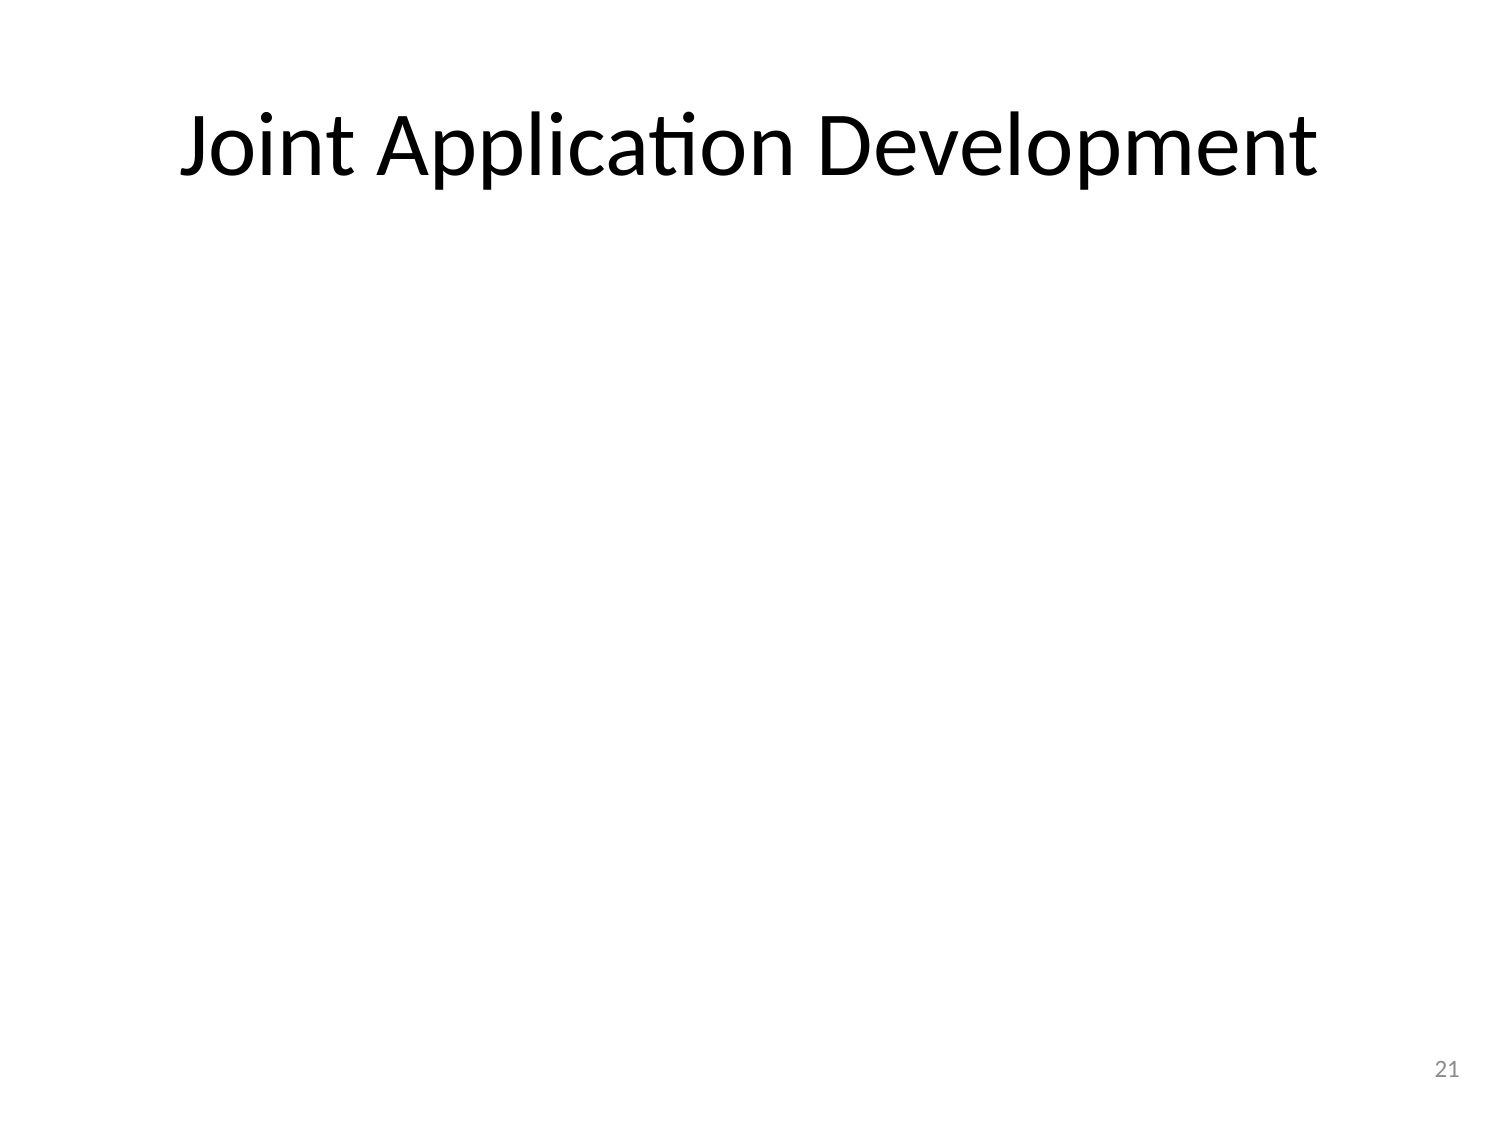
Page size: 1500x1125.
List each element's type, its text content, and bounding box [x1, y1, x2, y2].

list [49, 44, 1476, 1063]
slide_number 21 [1387, 1070, 1475, 1098]
